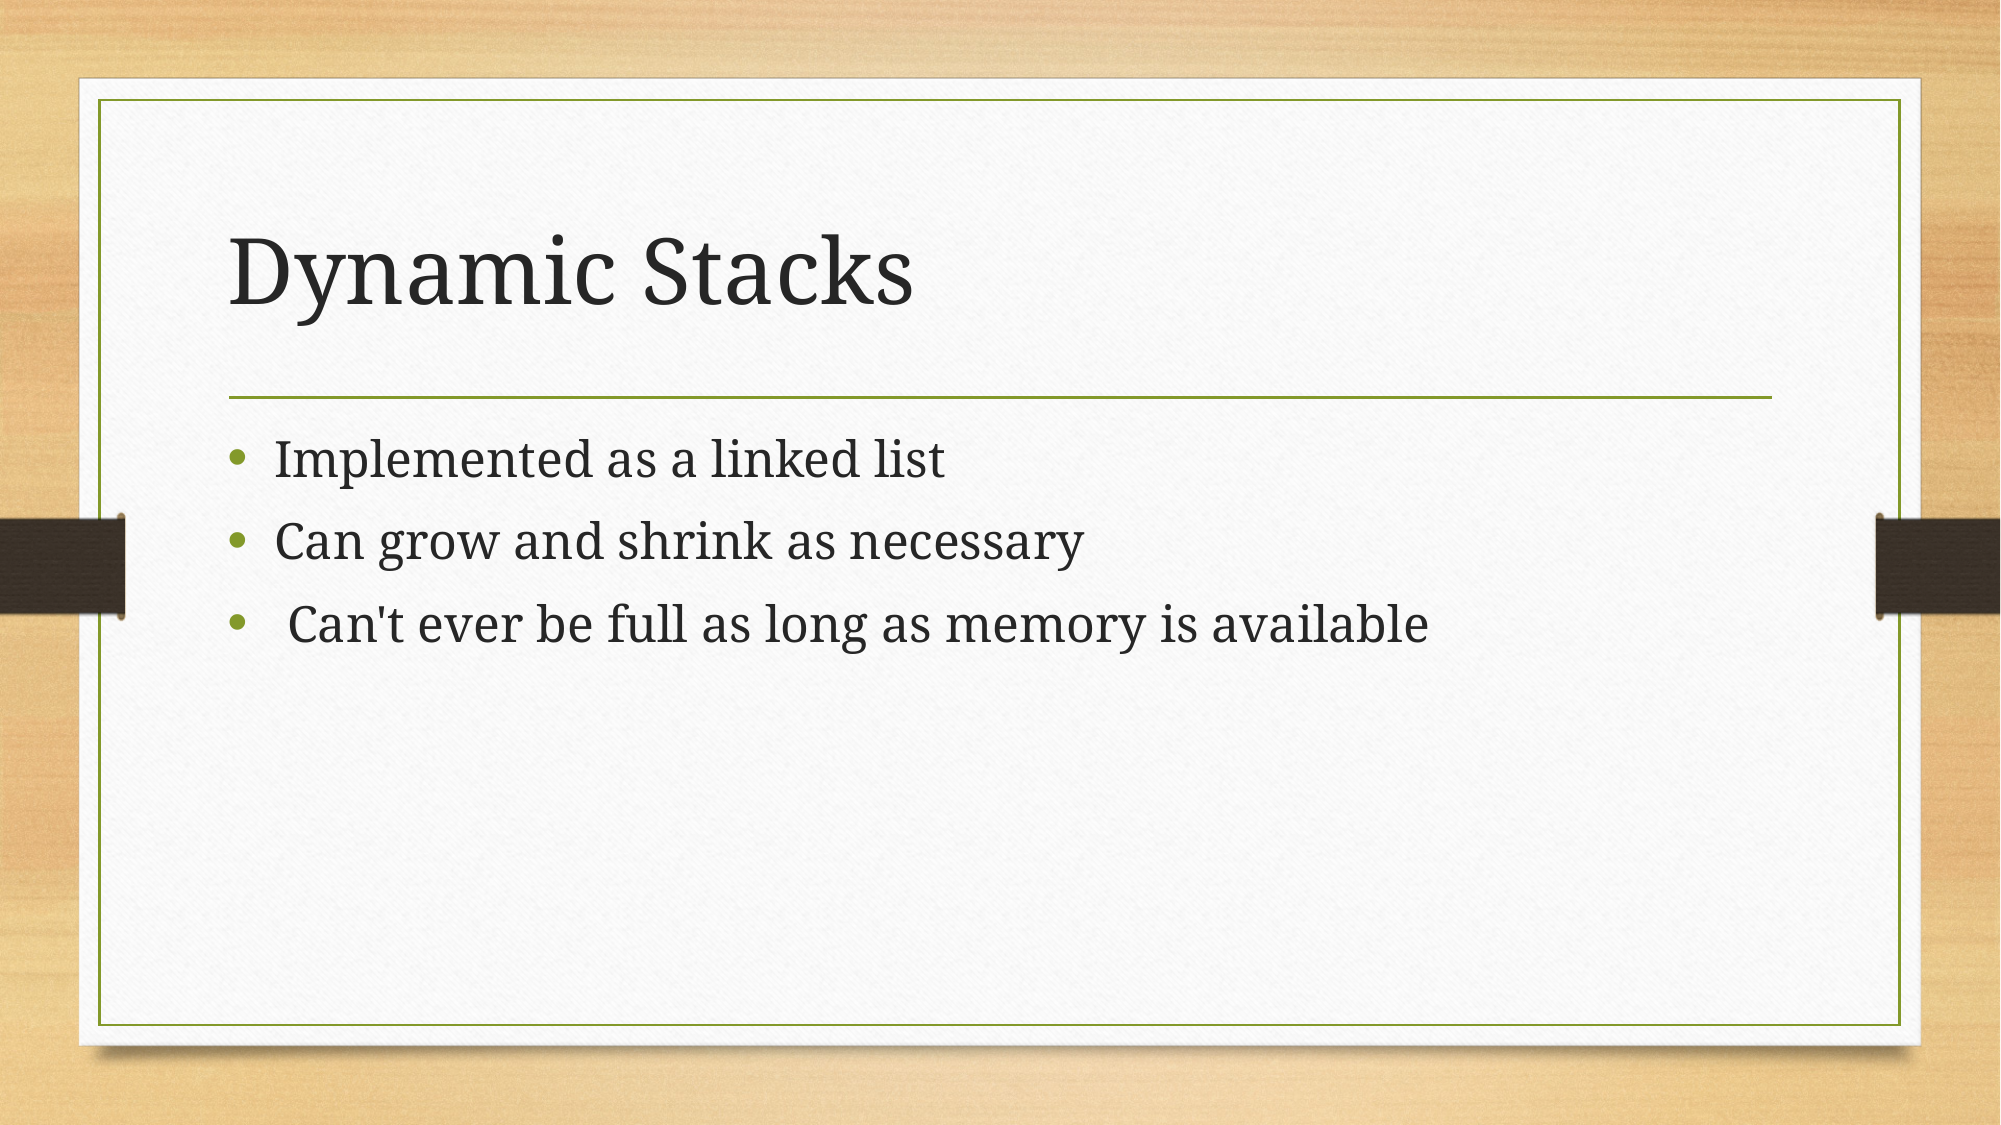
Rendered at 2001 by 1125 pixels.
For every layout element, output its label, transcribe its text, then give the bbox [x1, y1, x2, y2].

title Dynamic Stacks [212, 161, 1788, 375]
picture [0, 0, 2001, 1125]
list Implemented as a linked list Can grow and shrink as necessary Can't ever be full as long as memory is available [212, 419, 1788, 964]
